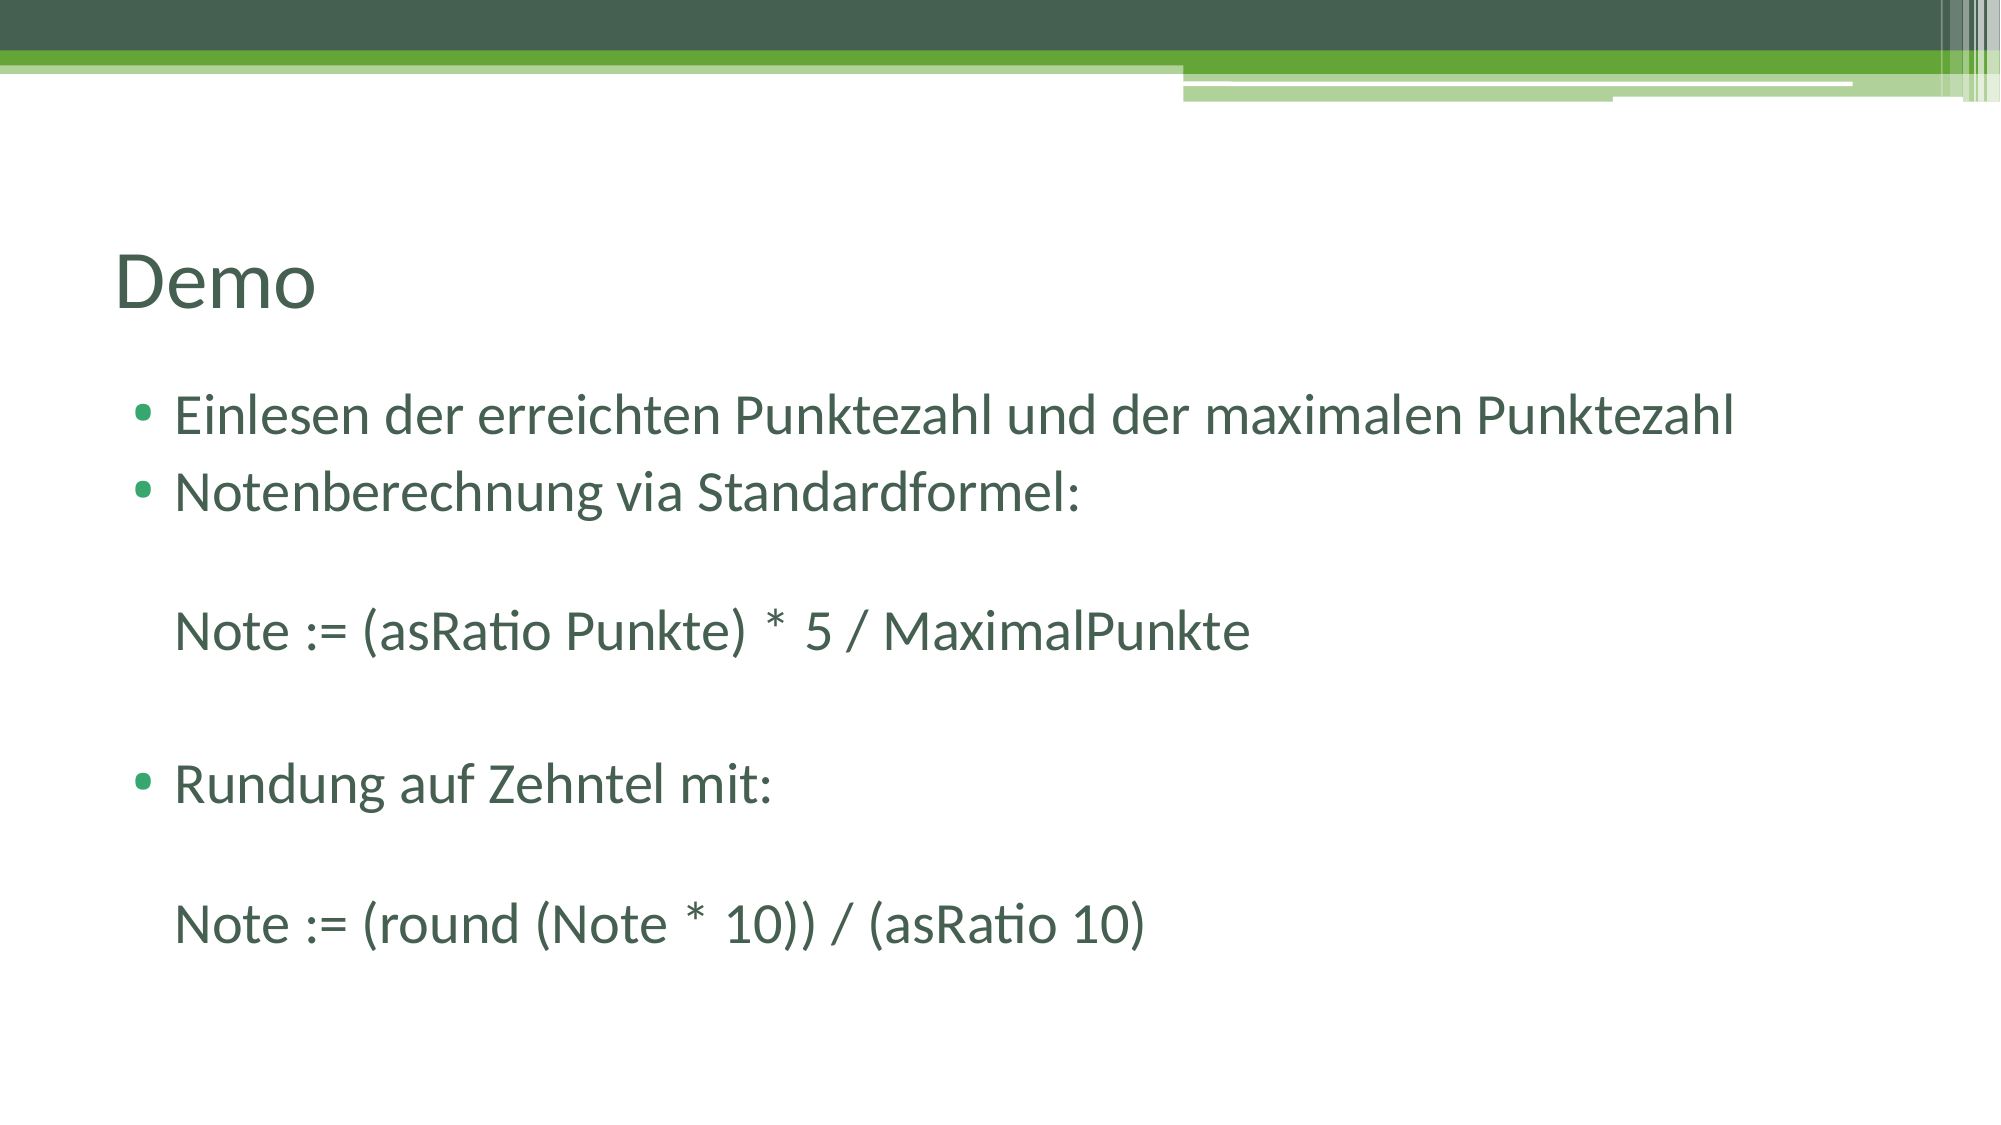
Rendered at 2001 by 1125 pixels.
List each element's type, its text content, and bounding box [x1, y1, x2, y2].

title Demo [99, 187, 1900, 363]
list Einlesen der erreichten Punktezahl und der maximalen Punktezahl Notenberechnung via Standardformel: Note := (asRatio Punkte) * 5 / MaximalPunkte Rundung auf Zehntel mit: Note := (round (Note * 10)) / (asRatio 10) [99, 368, 1900, 1079]
